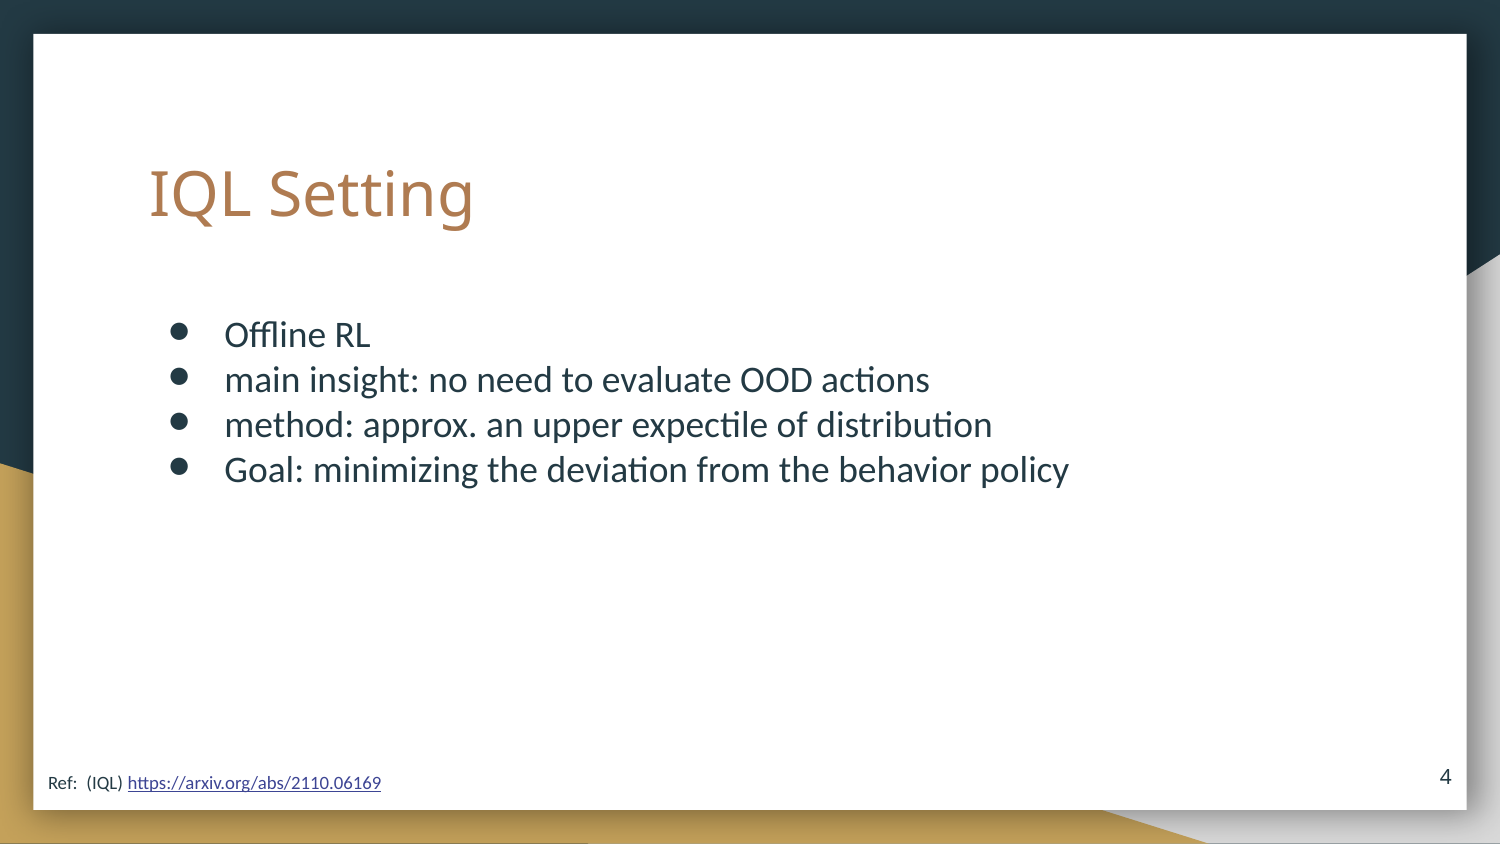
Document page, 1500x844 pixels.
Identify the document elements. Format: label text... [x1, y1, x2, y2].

title IQL Setting [134, 138, 1366, 296]
slide_number ‹#› [1376, 745, 1467, 810]
text_box Ref: (IQL) https://arxiv.org/abs/2110.06169 [33, 756, 413, 800]
text_box Offline RL main insight: no need to evaluate OOD actions method: approx. an upper expectile of distribution Goal: minimizing the deviation from the behavior policy [134, 295, 1177, 579]
